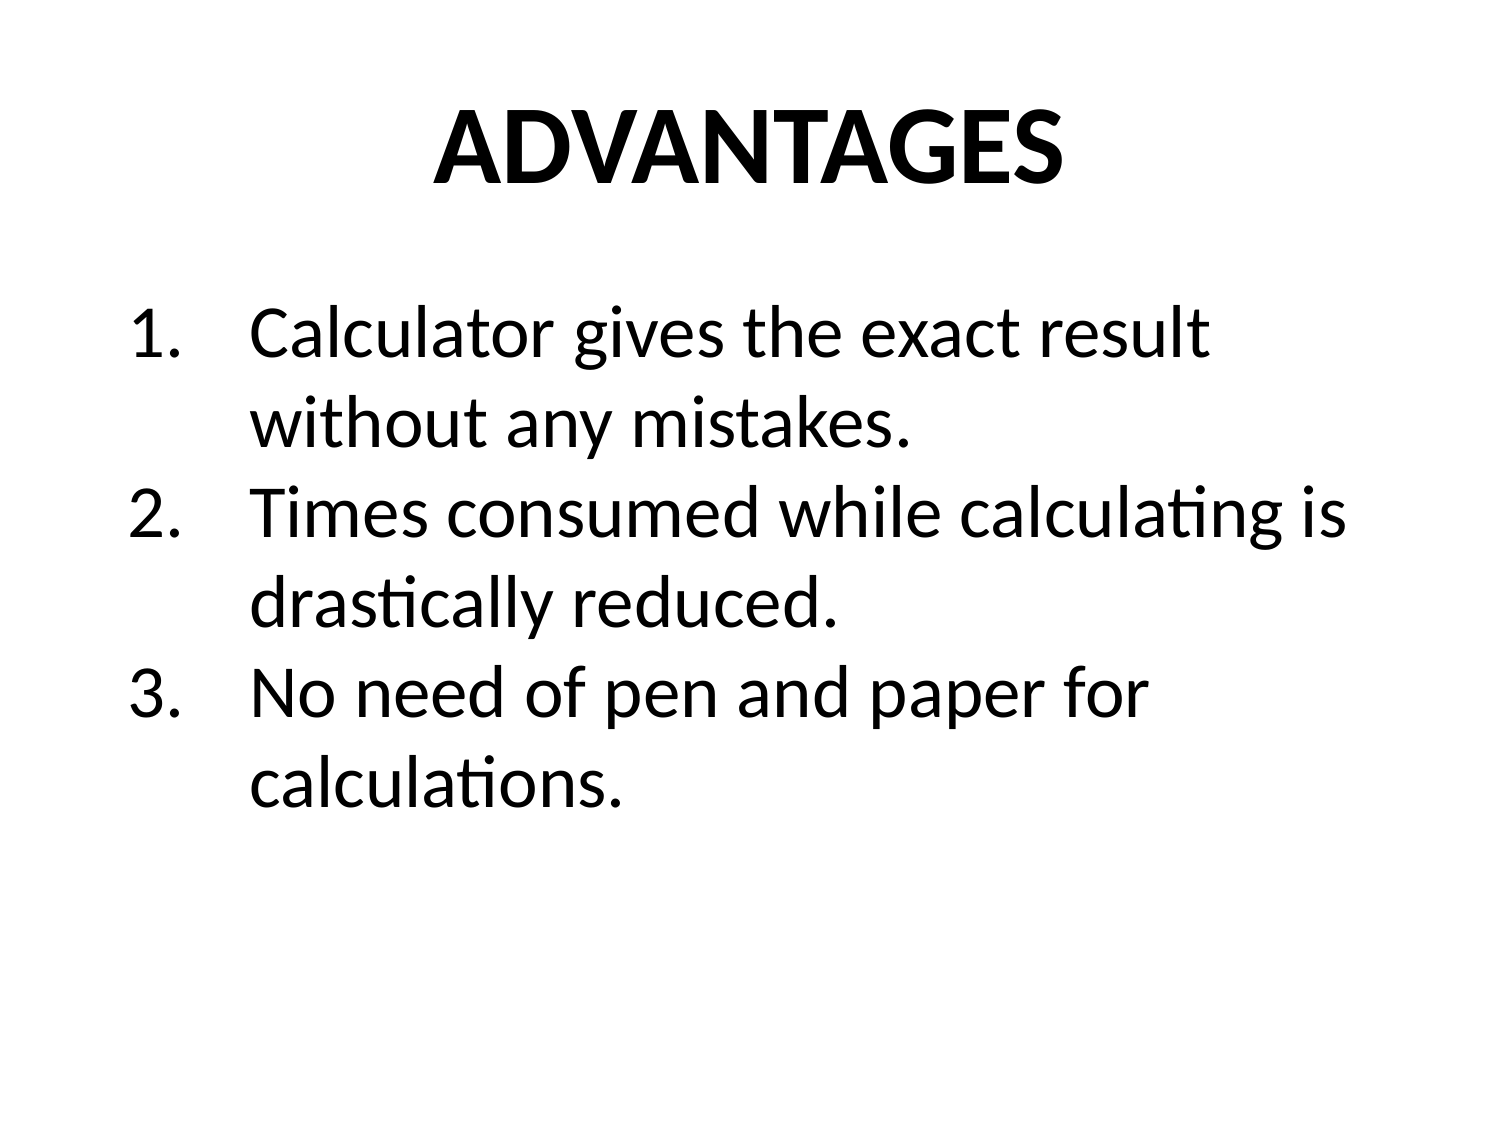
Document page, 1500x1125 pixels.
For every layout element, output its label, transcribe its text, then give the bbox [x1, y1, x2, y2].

text_box Calculator gives the exact result without any mistakes. Times consumed while calculating is drastically reduced. No need of pen and paper for calculations. [112, 274, 1413, 830]
title ADVANTAGES [75, 45, 1425, 233]
